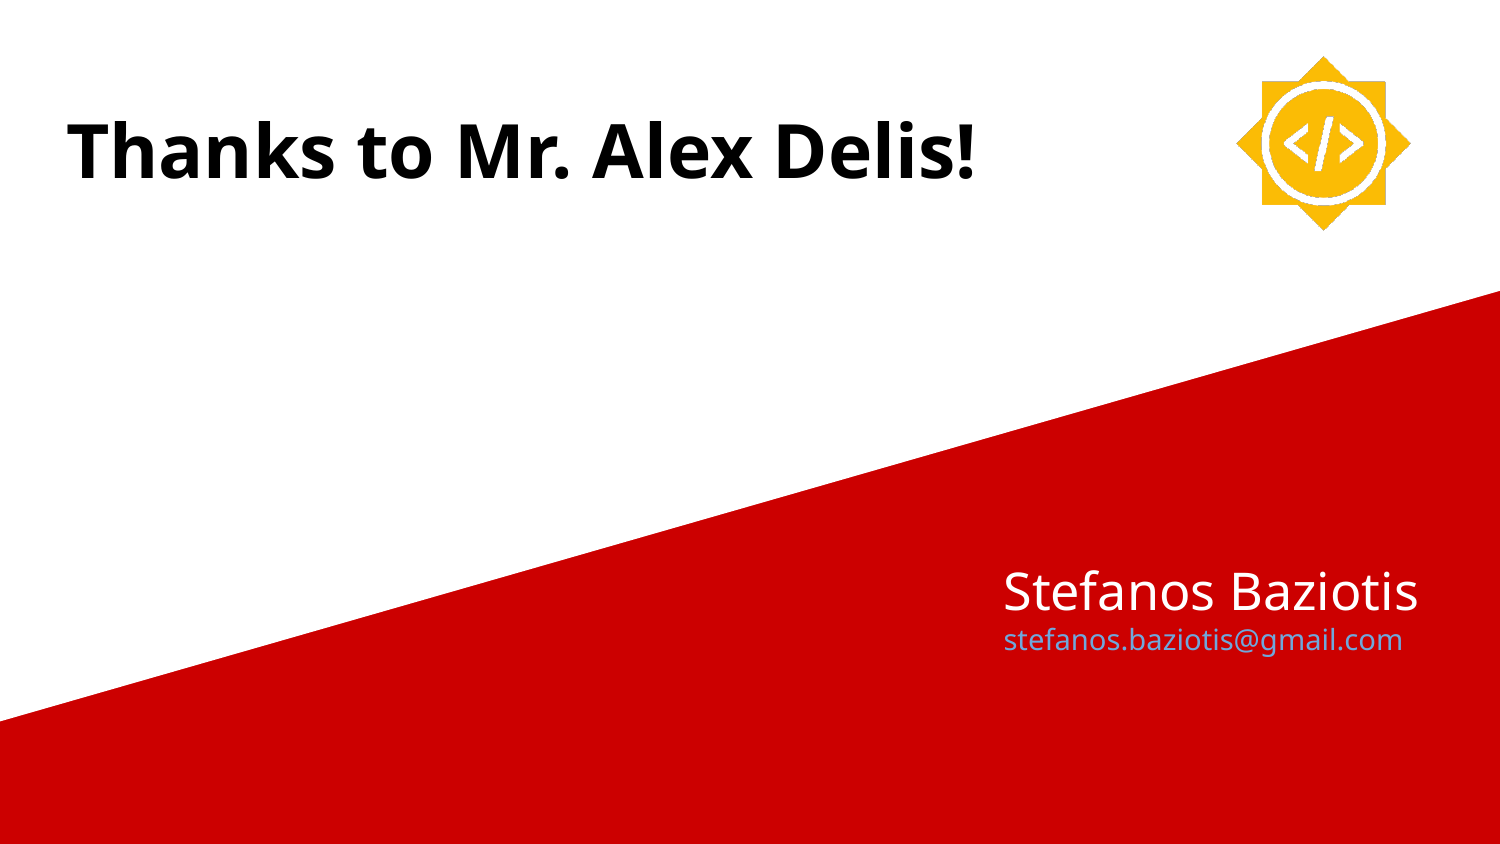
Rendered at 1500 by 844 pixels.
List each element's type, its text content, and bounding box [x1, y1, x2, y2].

text_box Stefanos Baziotis stefanos.baziotis@gmail.com [988, 543, 1442, 636]
picture [1203, 48, 1442, 250]
title Thanks to Mr. Alex Delis! [51, 88, 1058, 210]
